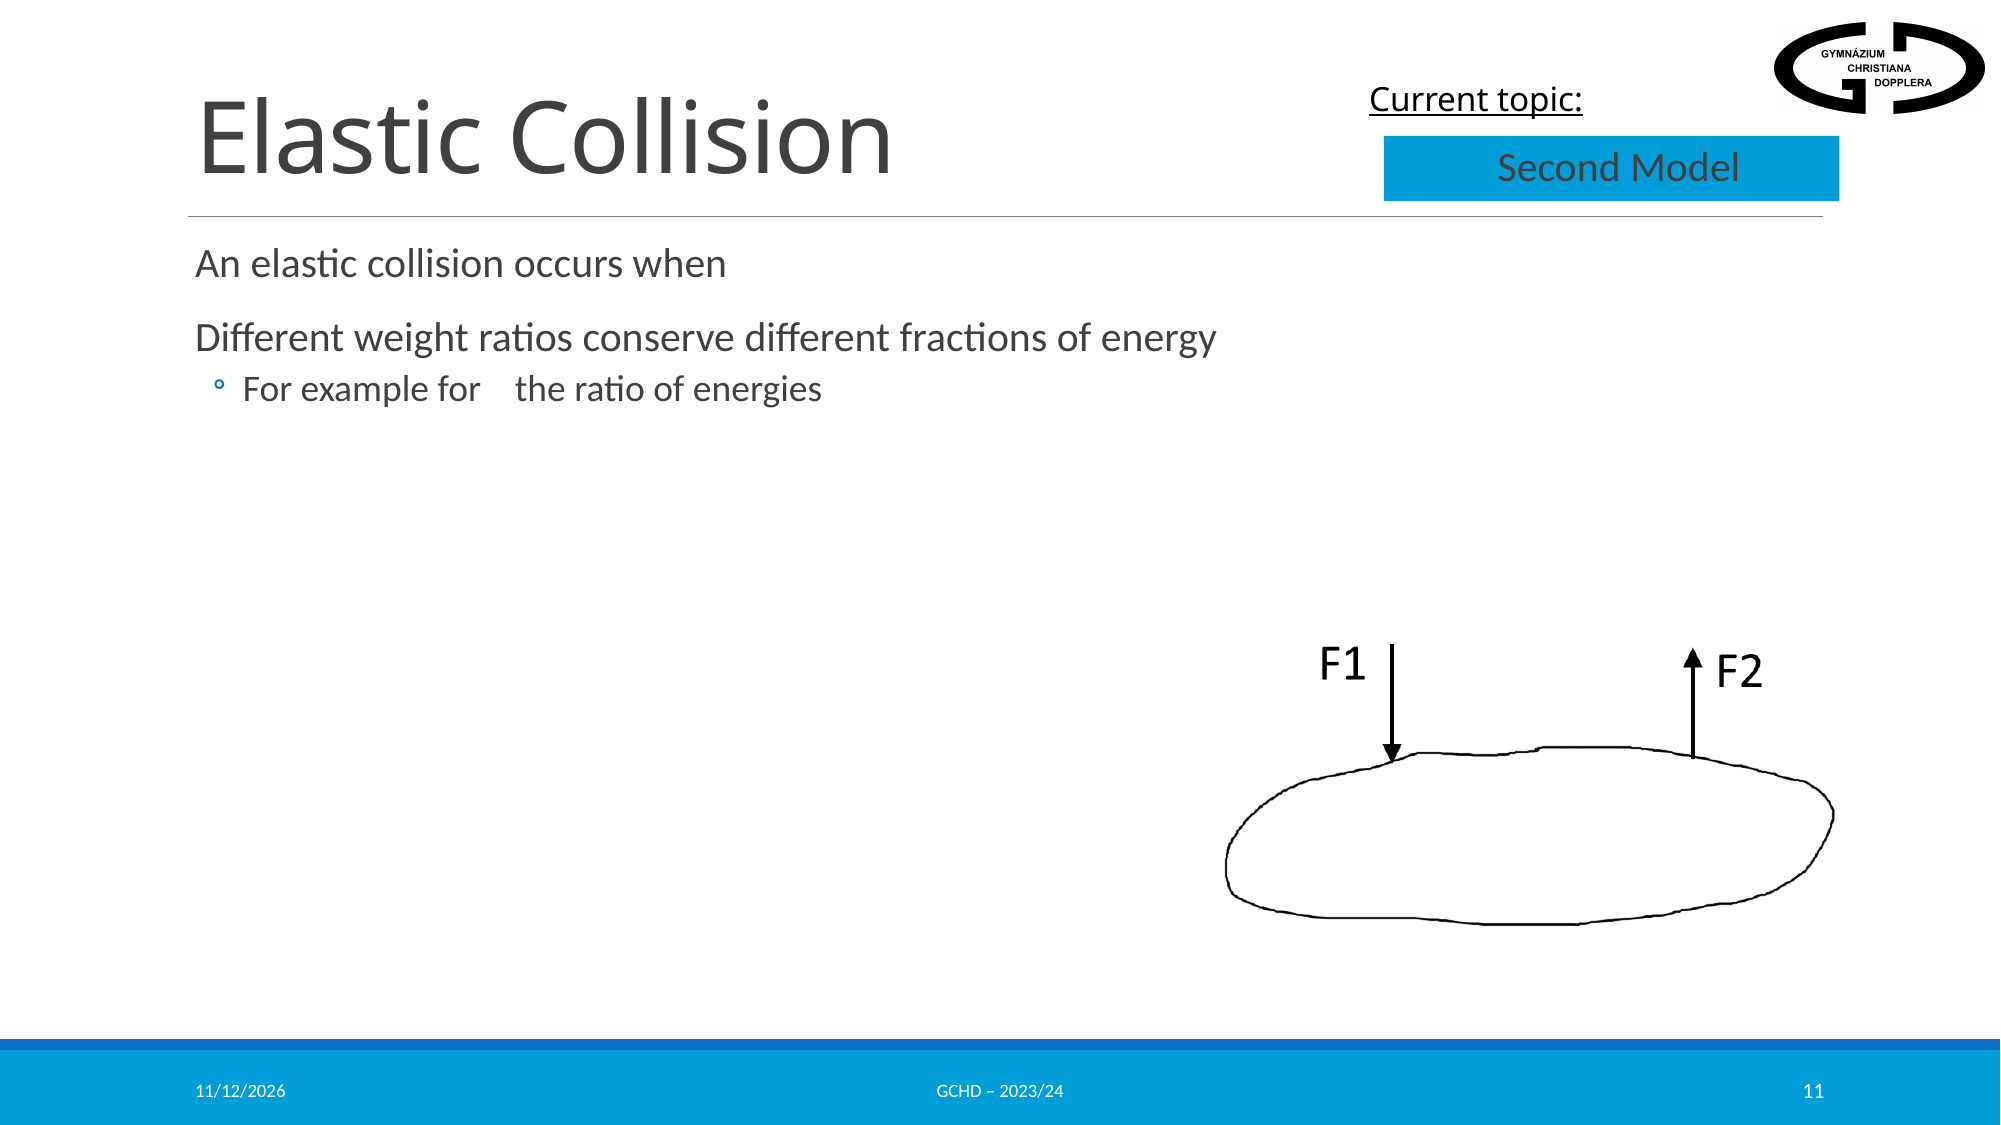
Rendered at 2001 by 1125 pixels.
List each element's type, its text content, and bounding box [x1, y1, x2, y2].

footer GCHD – 2023/24 [604, 1059, 1396, 1120]
slide_number 11 [1624, 1059, 1840, 1120]
list Second Model [1383, 135, 1840, 202]
title Elastic Collision [180, 47, 1360, 202]
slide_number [180, 1059, 586, 1120]
picture [1145, 573, 1920, 964]
picture [1774, 22, 1985, 114]
